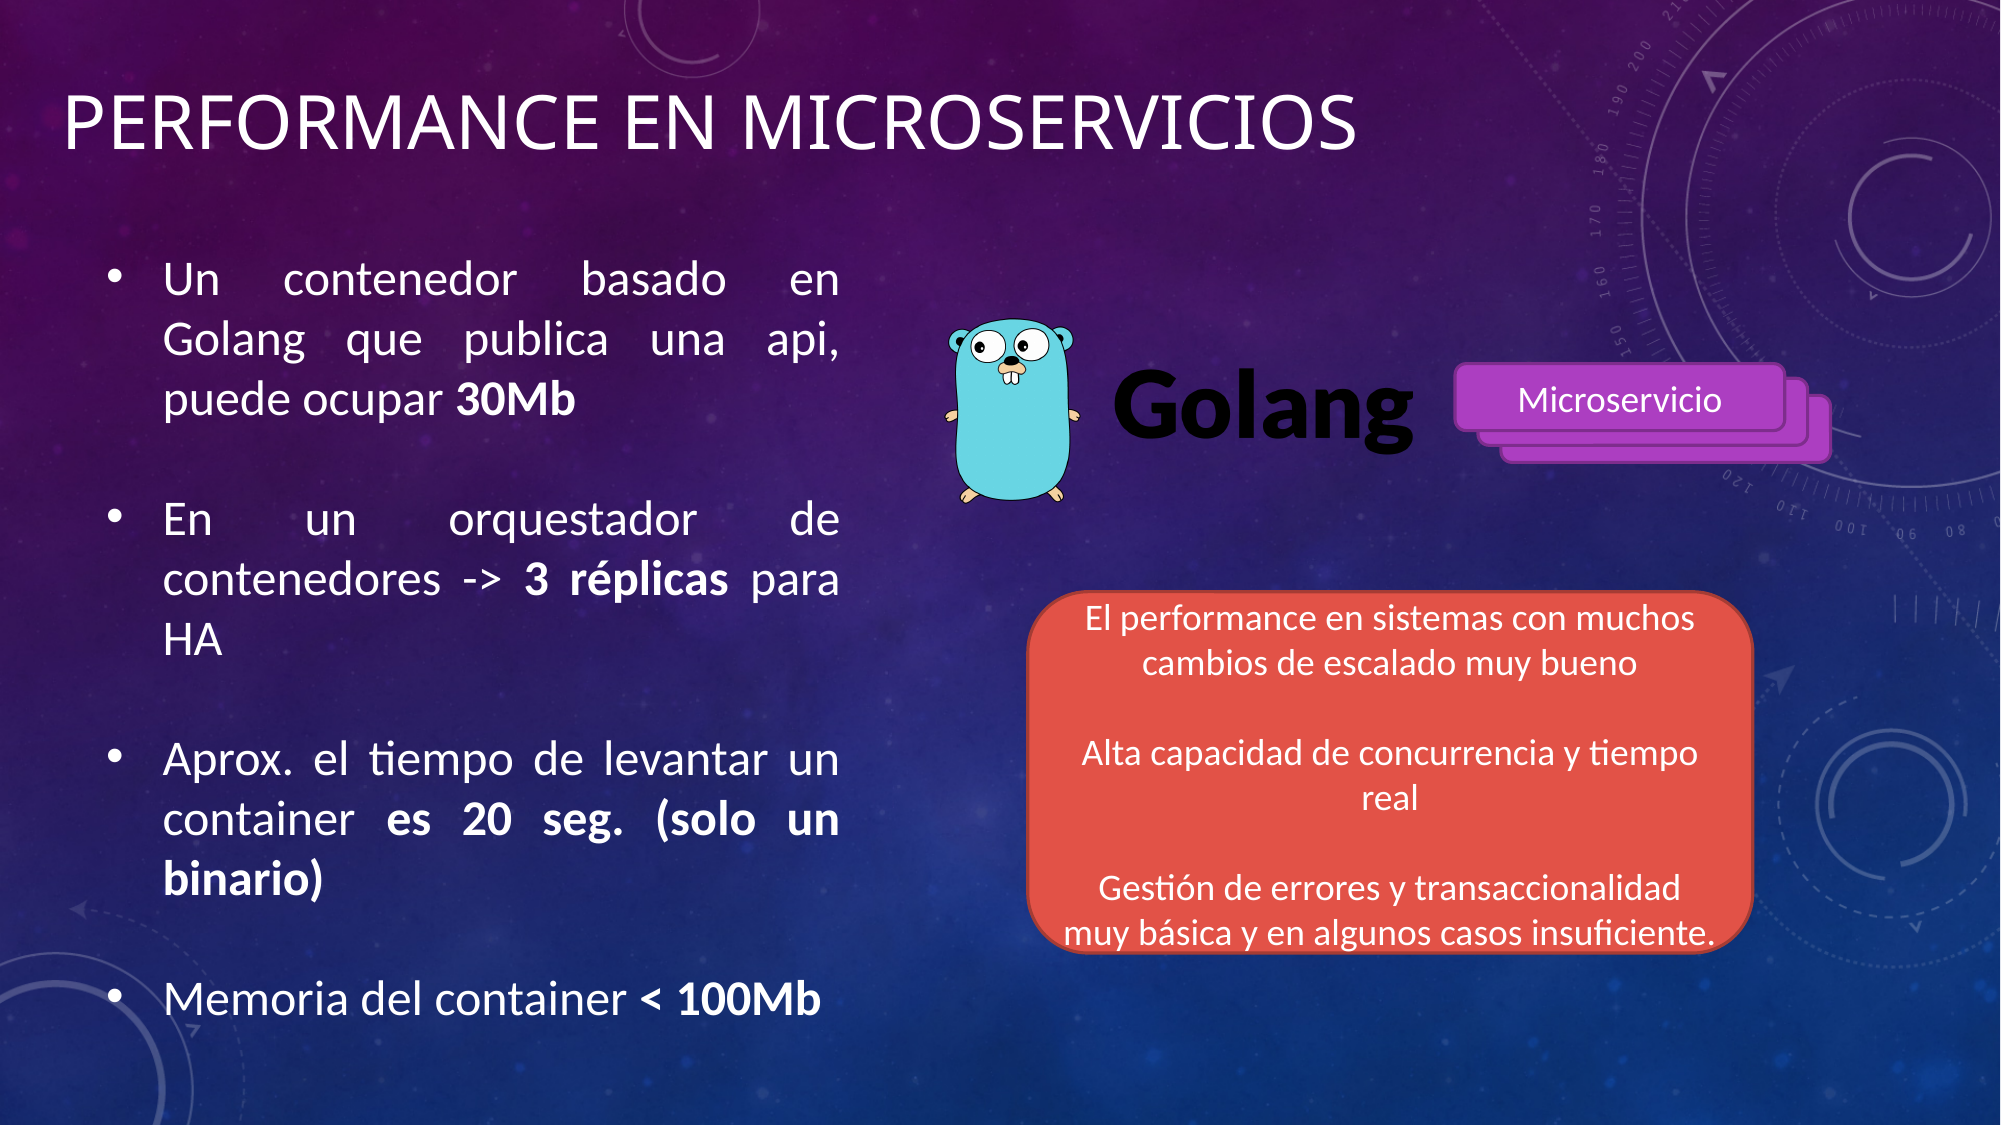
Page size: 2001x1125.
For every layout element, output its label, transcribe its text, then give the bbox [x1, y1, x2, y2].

picture [0, 0, 2001, 1125]
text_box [1454, 363, 1831, 463]
text_box Un contenedor basado en Golang que publica una api, puede ocupar 30Mb En un orquestador de contenedores -> 3 réplicas para HA Aprox. el tiempo de levantar un container es 20 seg. (solo un binario) Memoria del container < 100Mb [98, 238, 849, 1034]
title Performance en microservicios [53, 0, 1717, 240]
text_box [1027, 577, 1754, 968]
